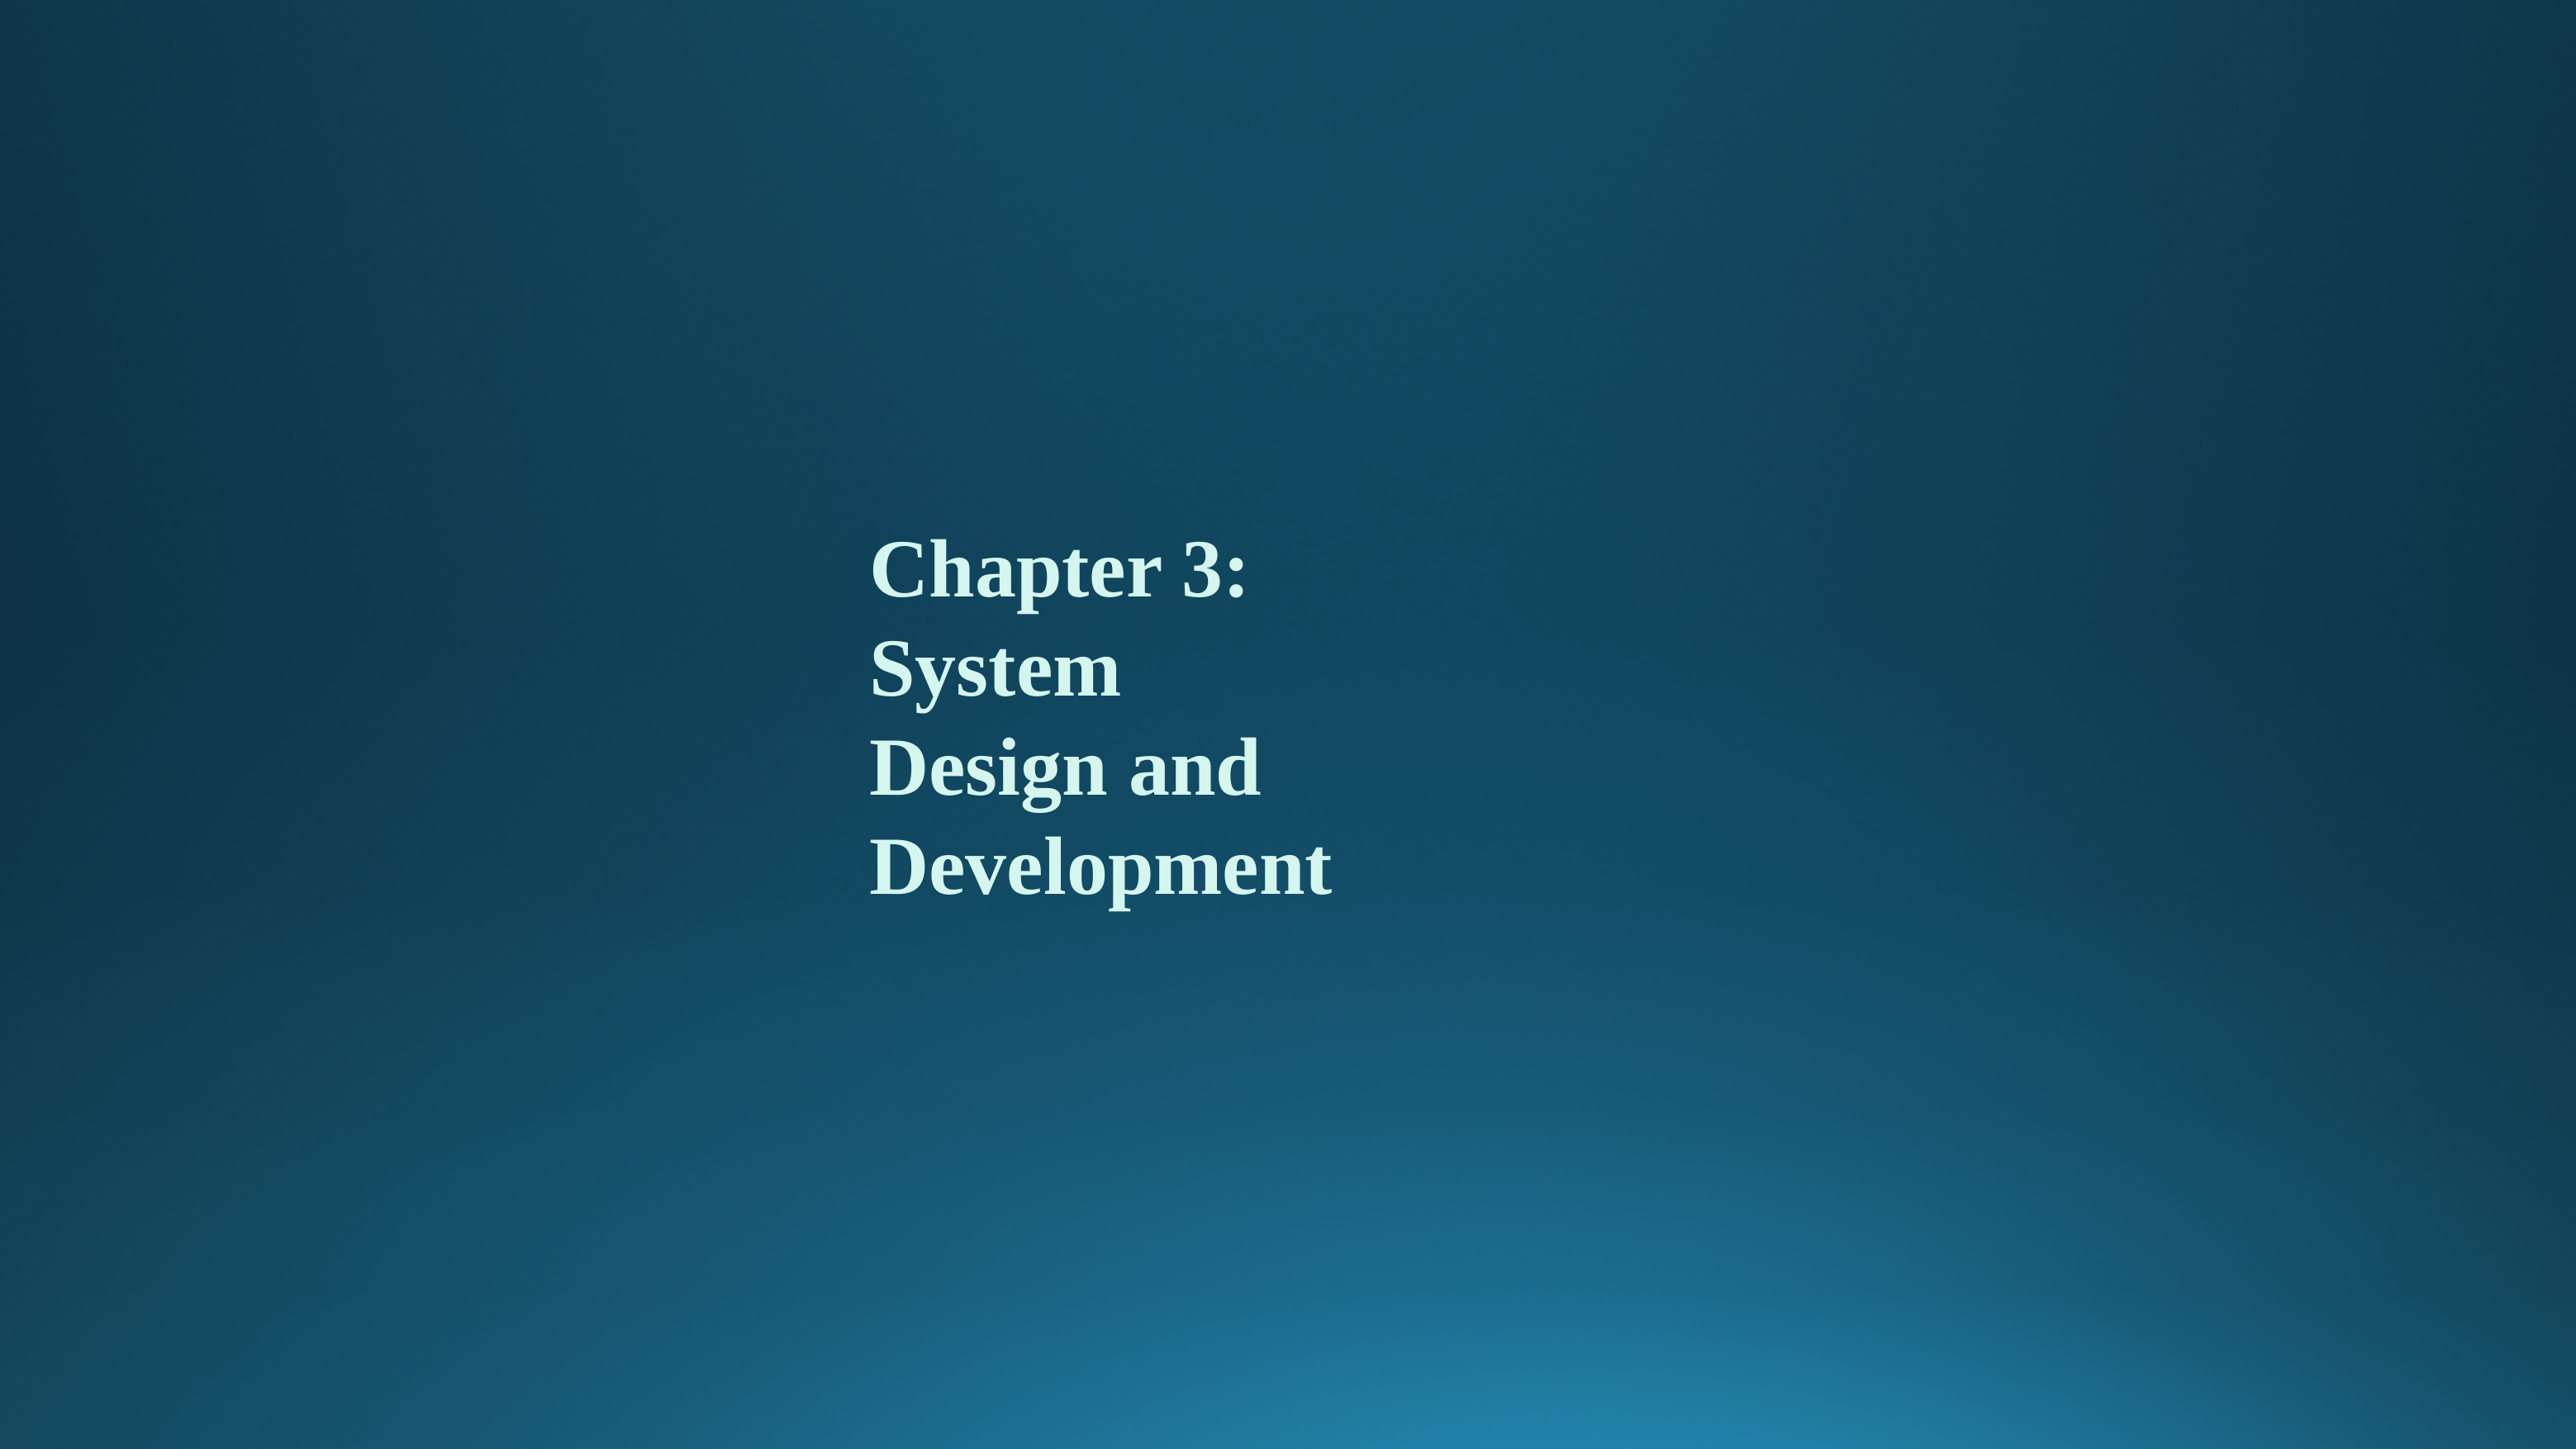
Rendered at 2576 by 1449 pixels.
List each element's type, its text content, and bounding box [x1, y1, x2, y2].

text_box Chapter 3: System Design and Development [857, 508, 1393, 1017]
picture [0, 0, 2576, 1449]
